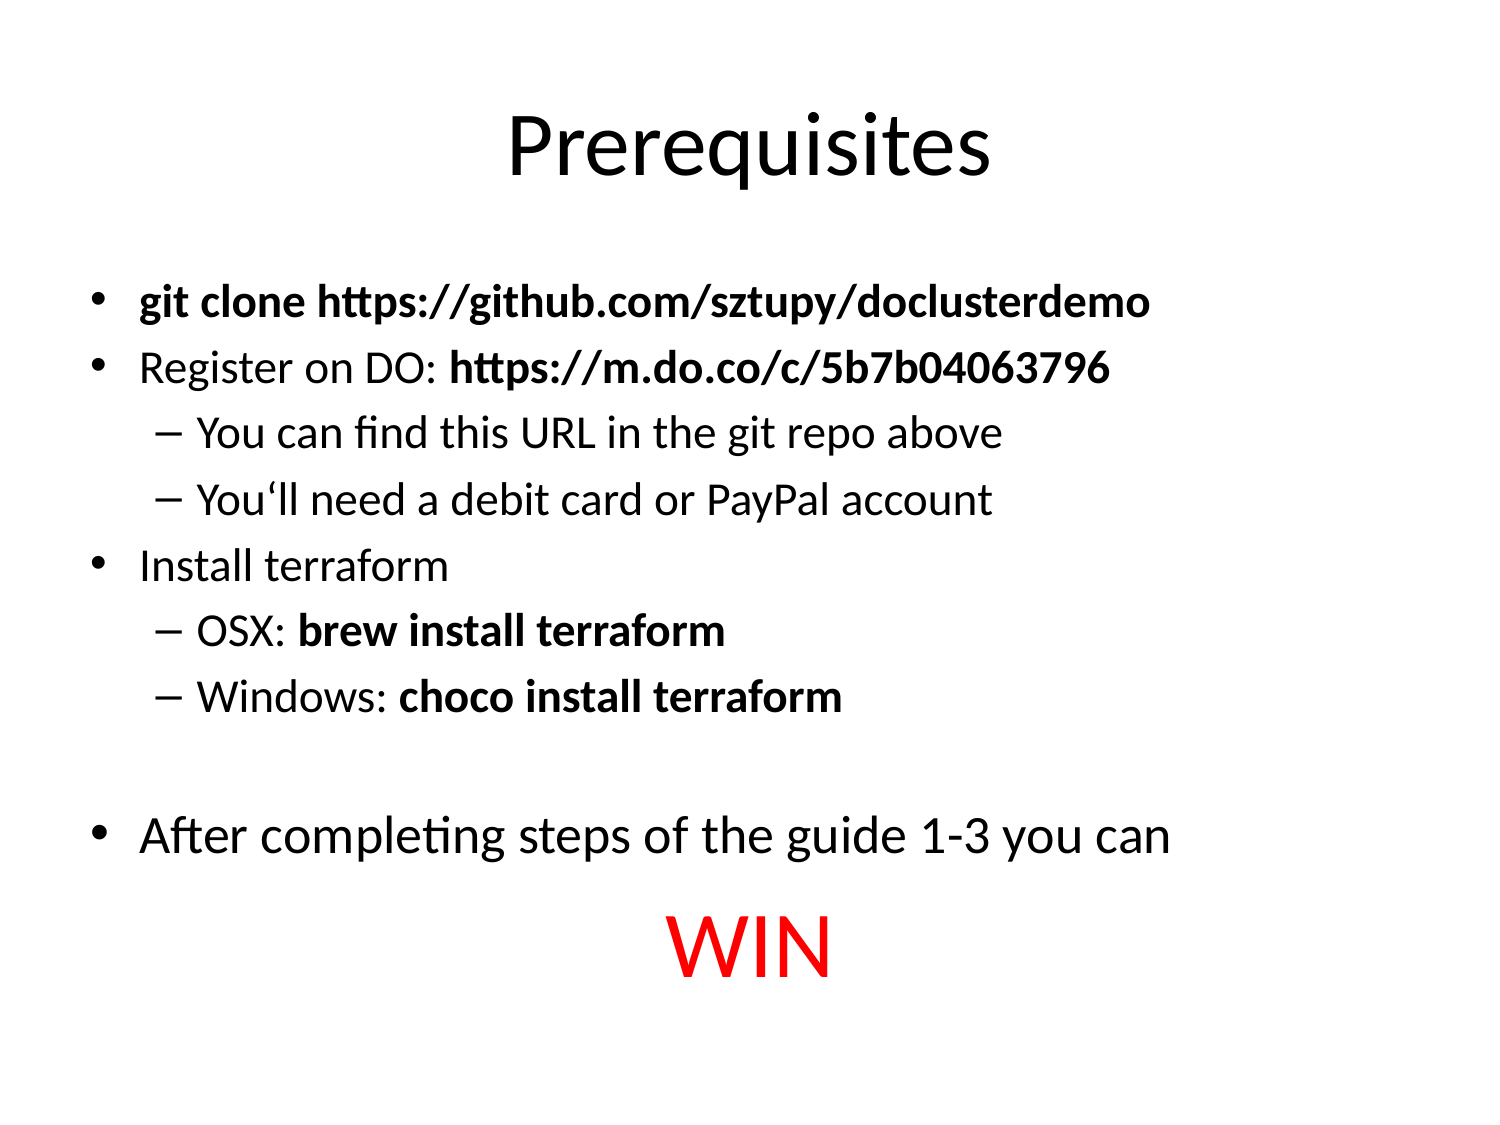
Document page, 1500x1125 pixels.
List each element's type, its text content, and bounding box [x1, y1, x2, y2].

list git clone https://github.com/sztupy/doclusterdemo Register on DO: https://m.do.co/c/5b7b04063796 You can find this URL in the git repo above You‘ll need a debit card or PayPal account Install terraform OSX: brew install terraform Windows: choco install terraform After completing steps of the guide 1-3 you can WIN [75, 262, 1425, 1005]
title Prerequisites [75, 45, 1425, 233]
